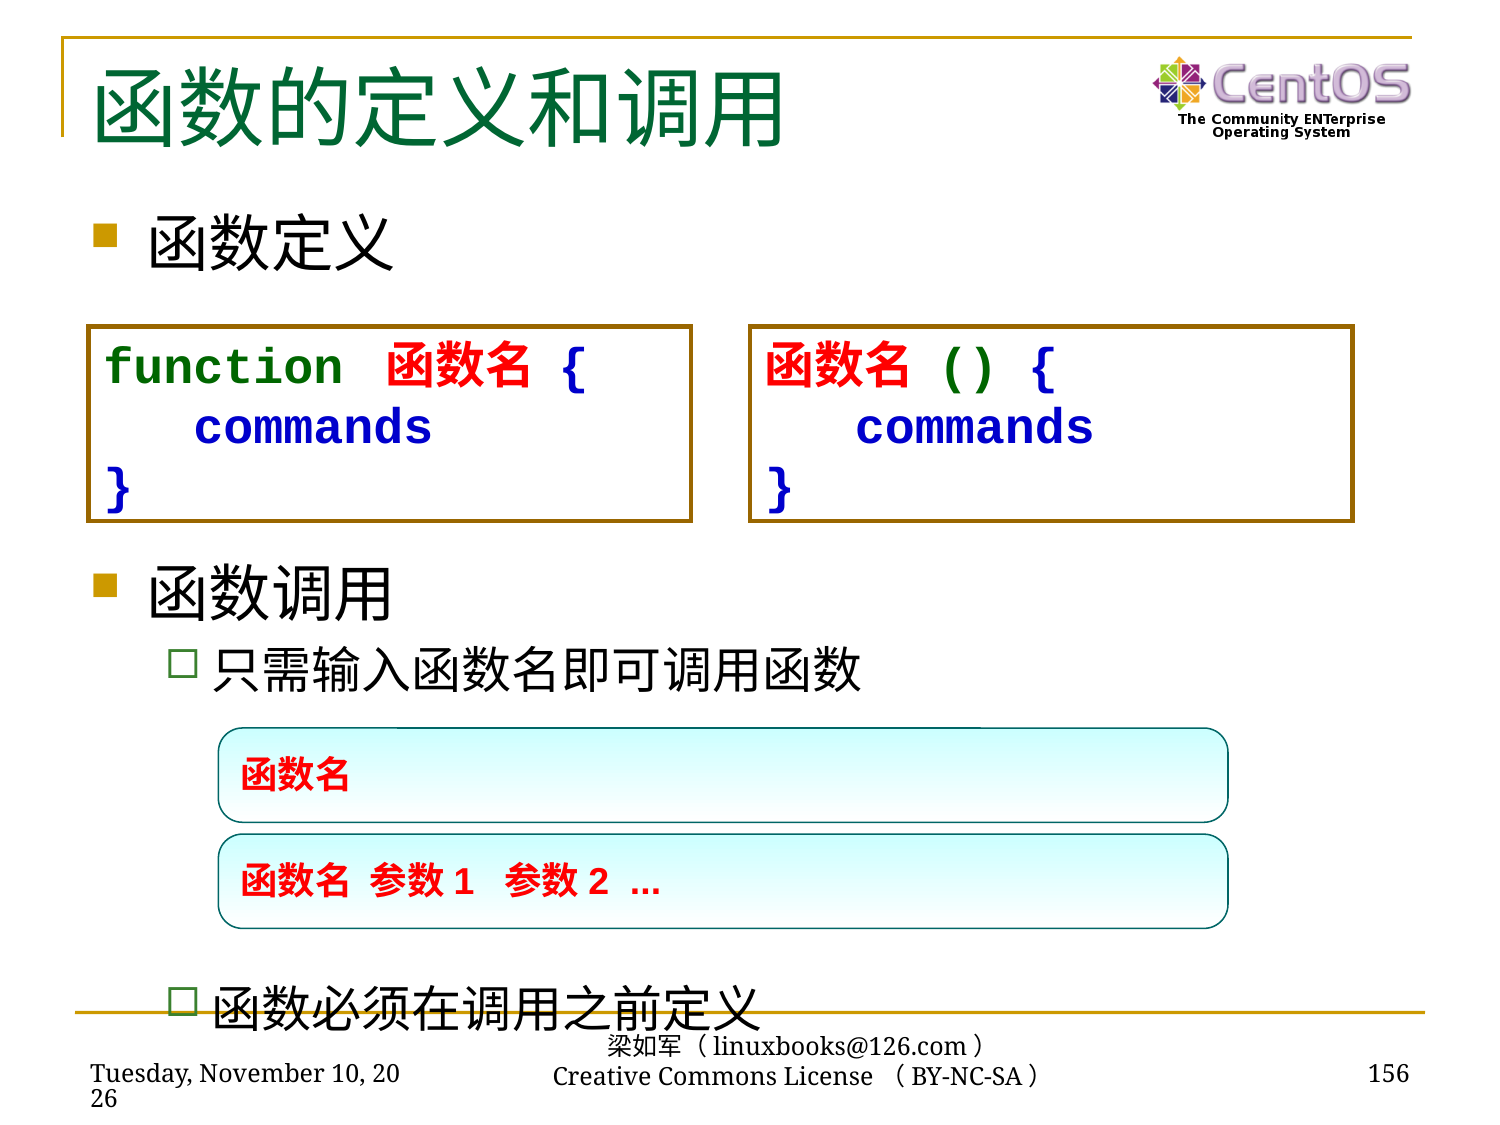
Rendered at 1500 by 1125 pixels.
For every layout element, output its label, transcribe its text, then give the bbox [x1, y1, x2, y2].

title 函数的定义和调用 [74, 45, 1426, 196]
text_box 函数名 [218, 727, 1228, 823]
text_box 函数名 参数1 参数2 ... [218, 834, 1228, 929]
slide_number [74, 1023, 426, 1100]
text_box 函数名 () { commands } [750, 326, 1353, 521]
text_box function 函数名 { commands } [88, 326, 691, 521]
footer 梁如军（linuxbooks@126.com） Creative Commons License（BY-NC-SA） [359, 1022, 1247, 1099]
slide_number 156 [1074, 1023, 1426, 1100]
list 函数定义 函数调用 只需输入函数名即可调用函数 函数必须在调用之前定义 [74, 196, 1426, 1006]
